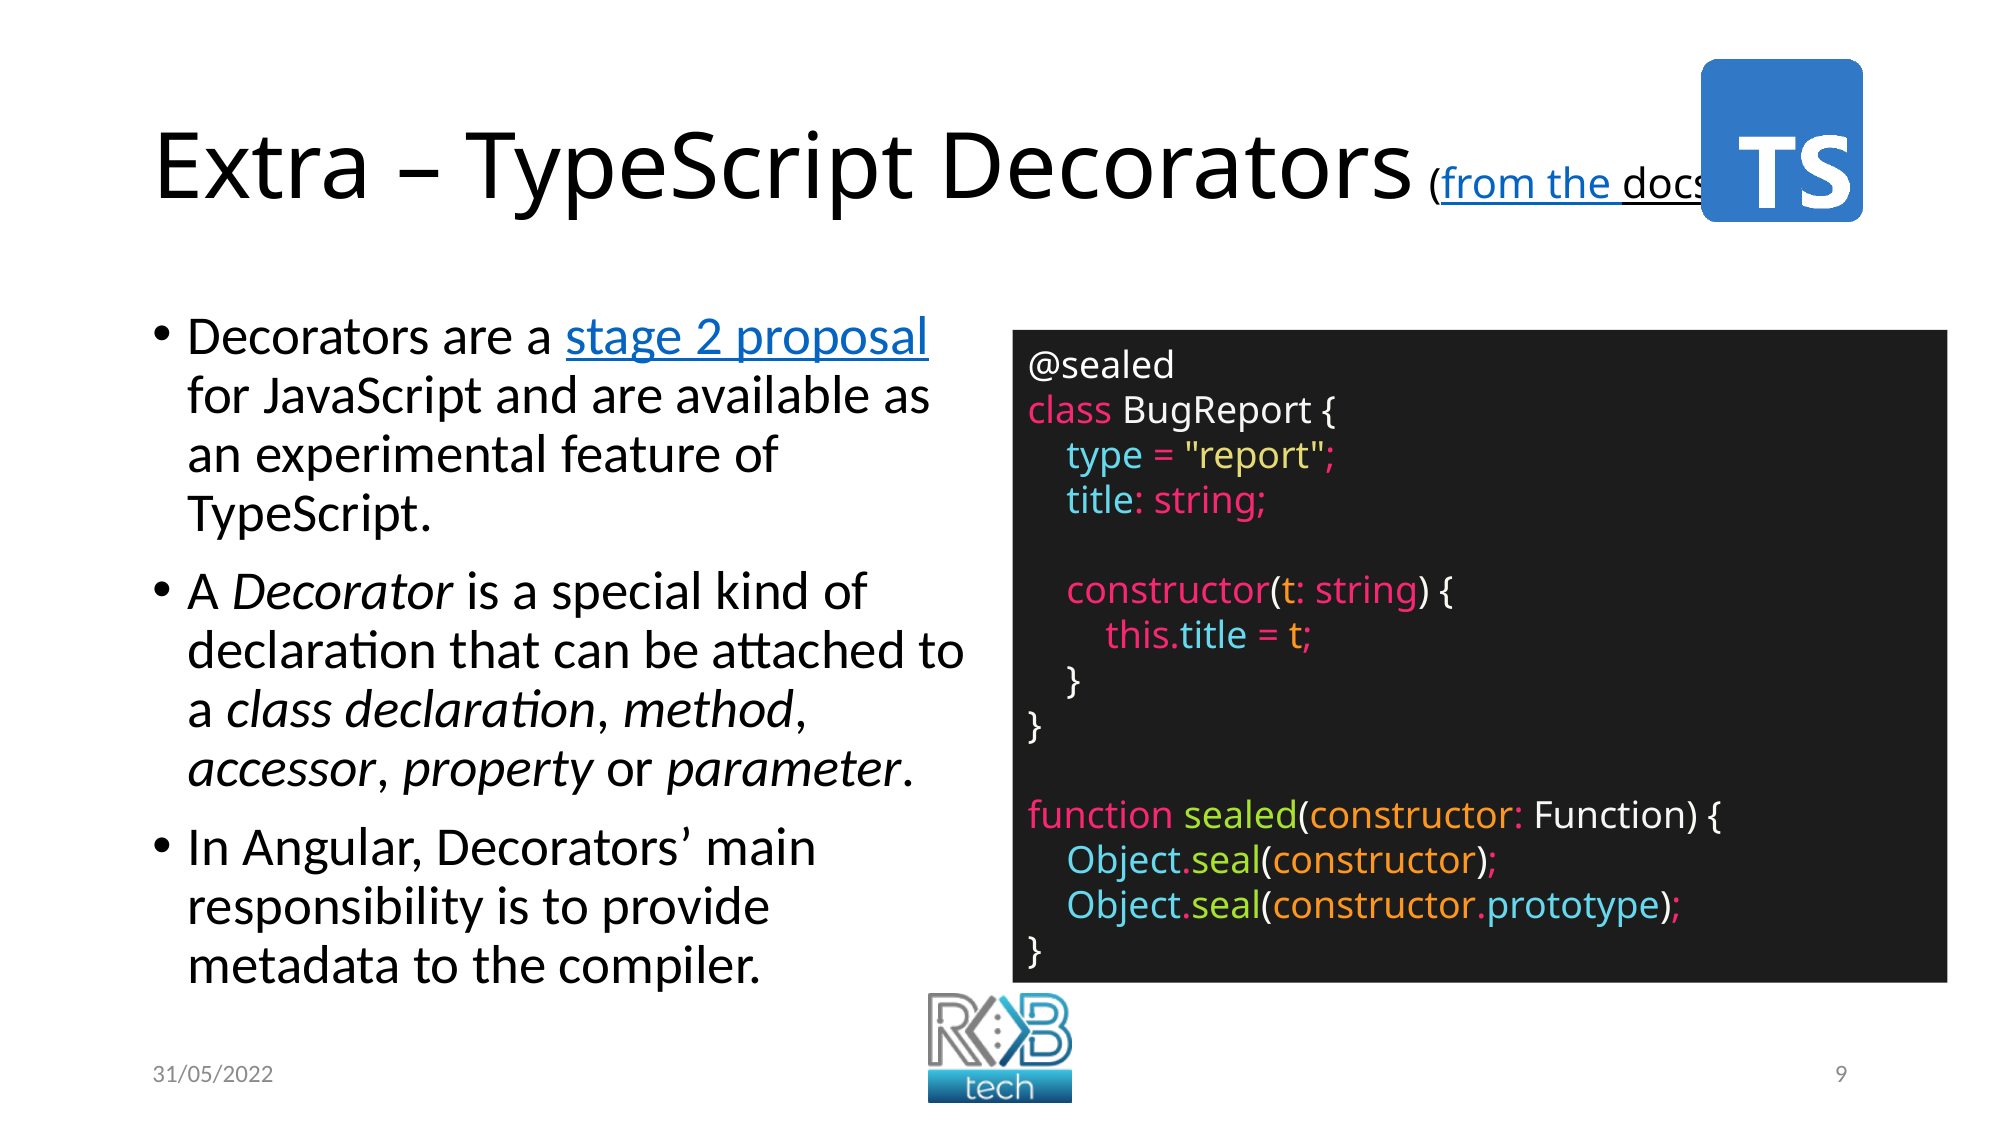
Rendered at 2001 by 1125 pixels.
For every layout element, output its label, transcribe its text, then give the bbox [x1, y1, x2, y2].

title Extra – TypeScript Decorators (from the docs) [137, 59, 1863, 278]
picture [928, 993, 1072, 1103]
picture [1701, 59, 1863, 222]
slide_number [137, 1042, 588, 1103]
list Decorators are a stage 2 proposal for JavaScript and are available as an experimental feature of TypeScript. A Decorator is a special kind of declaration that can be attached to a class declaration, method, accessor, property or parameter. In Angular, Decorators’ main responsibility is to provide metadata to the compiler. [137, 299, 988, 1014]
list @sealed class BugReport { type = "report"; title: string; constructor(t: string) { this.title = t; } } function sealed(constructor: Function) { Object.seal(constructor); Object.seal(constructor.prototype); } [1012, 329, 1948, 983]
slide_number 9 [1412, 1042, 1863, 1103]
